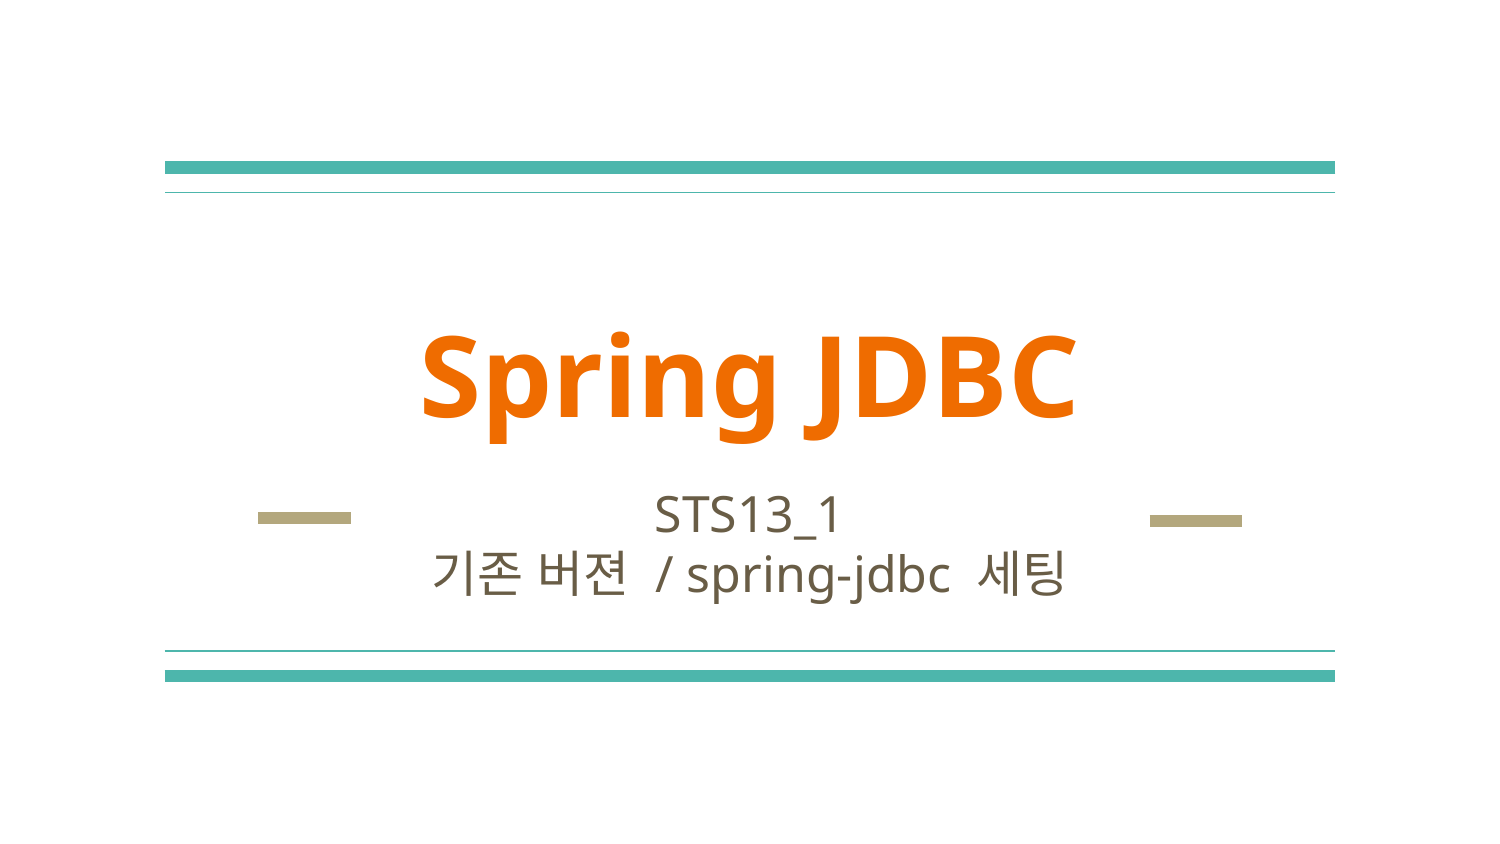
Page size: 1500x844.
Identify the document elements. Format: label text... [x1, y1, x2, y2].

title Spring JDBC [164, 287, 1336, 456]
subtitle STS13_1 기존 버젼 / spring-jdbc 세팅 [350, 467, 1150, 598]
